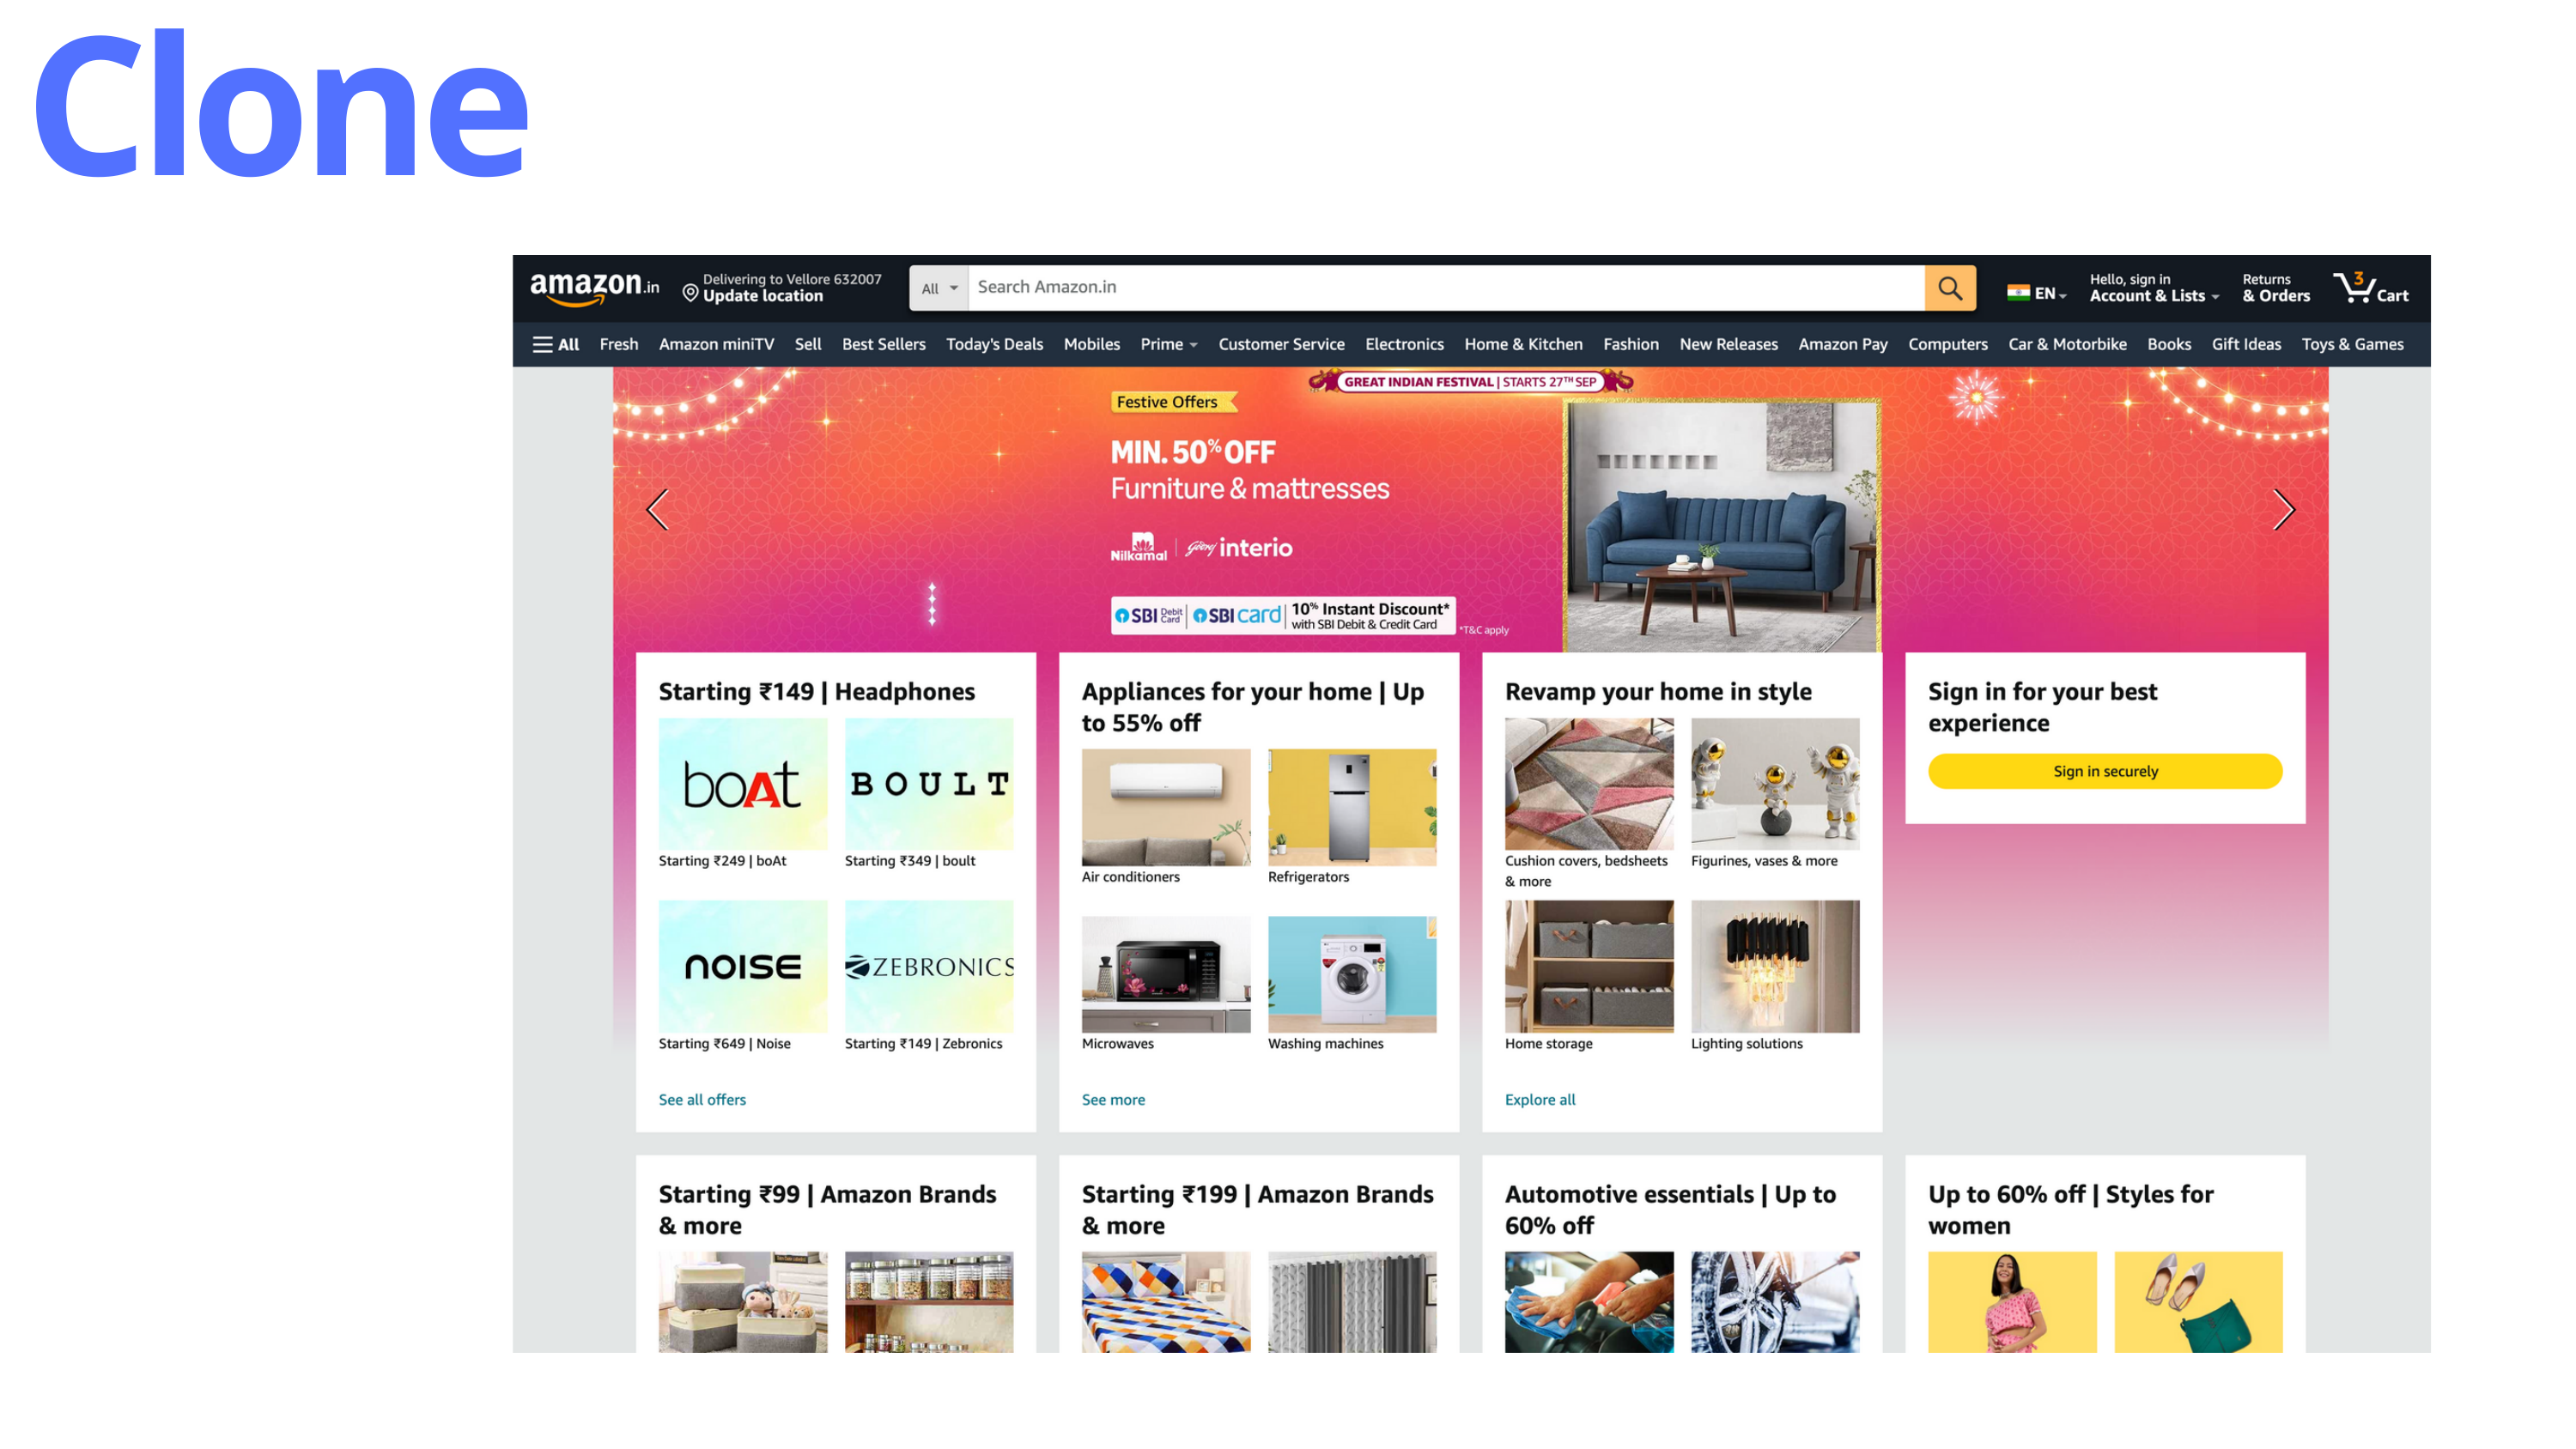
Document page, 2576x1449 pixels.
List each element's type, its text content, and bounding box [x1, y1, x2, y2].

text_box Clone [25, 53, 1675, 215]
text_box [513, 255, 2432, 1353]
